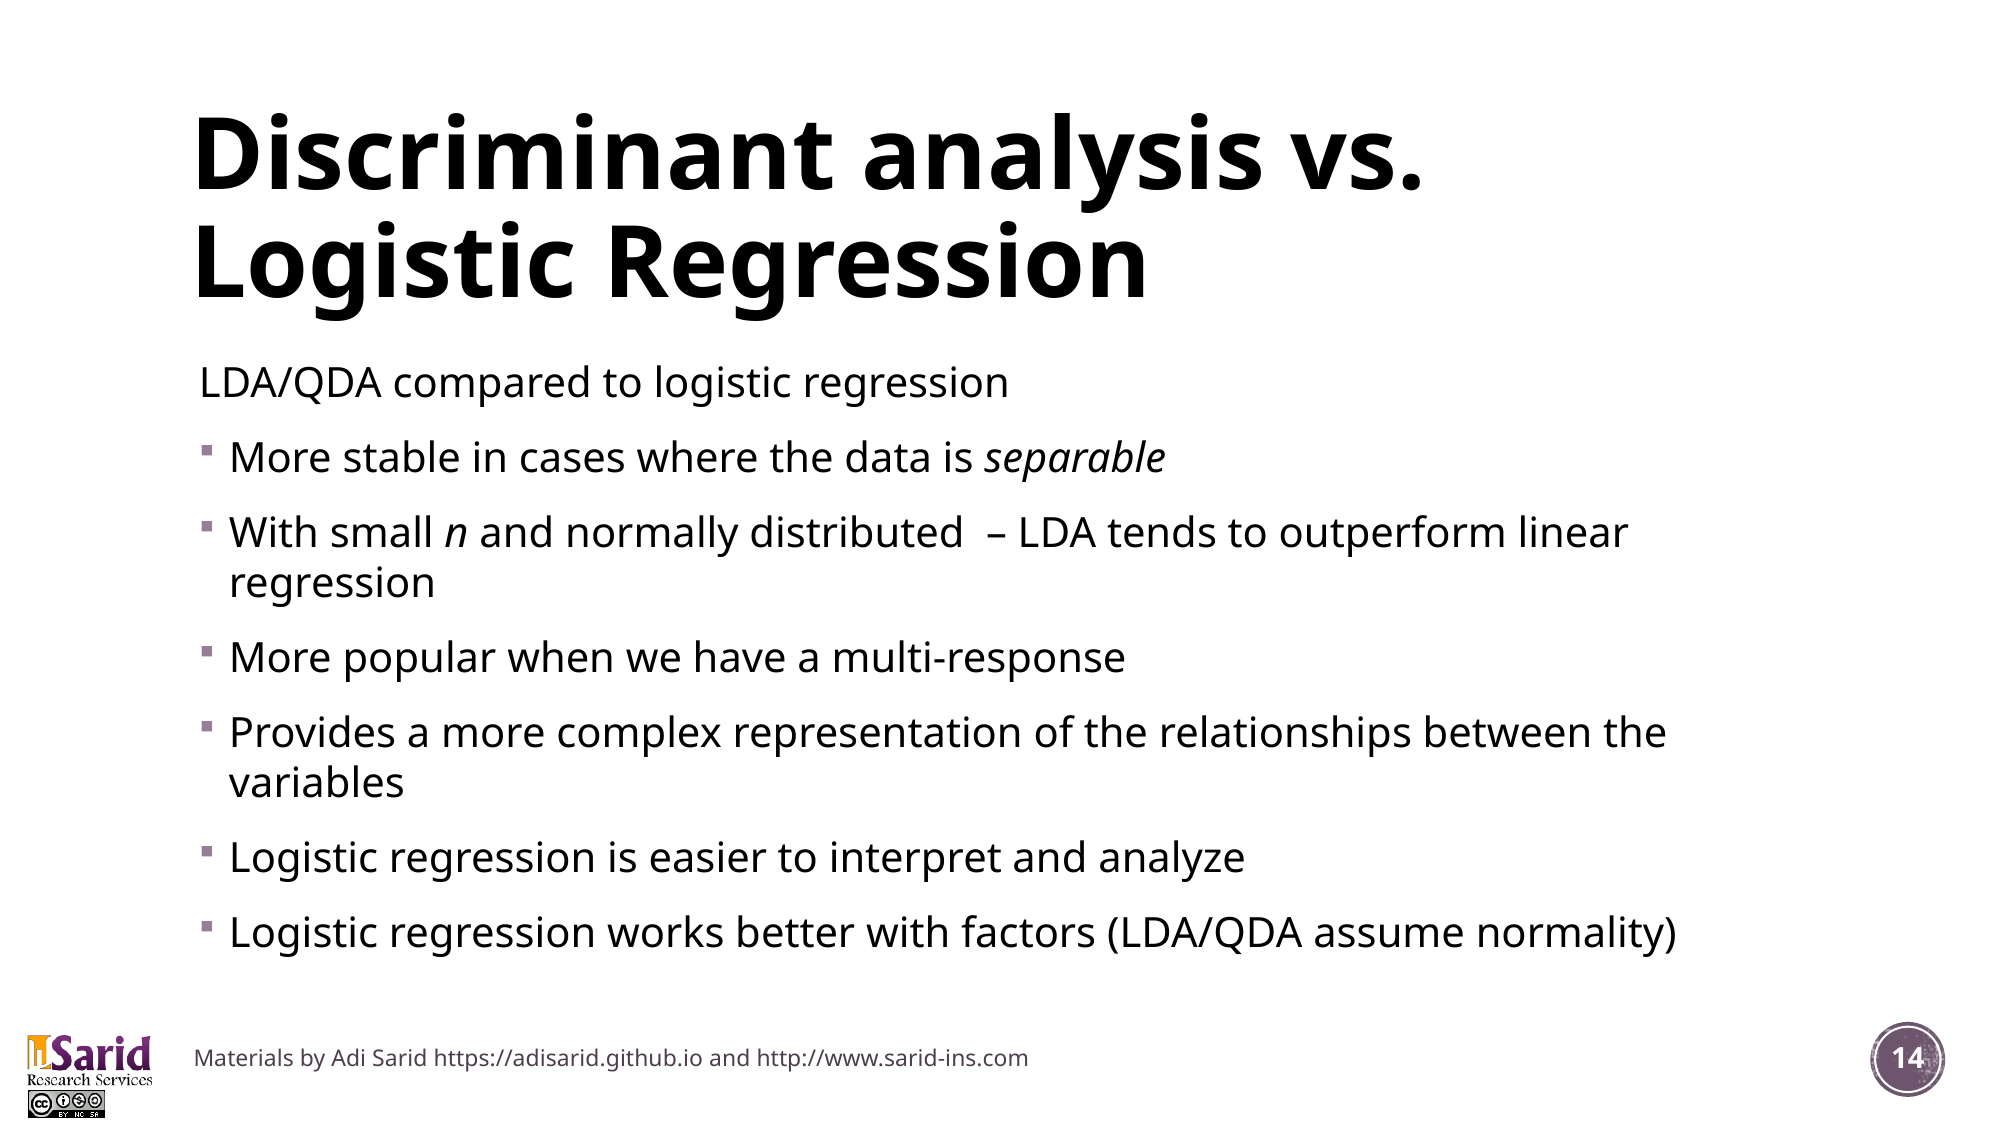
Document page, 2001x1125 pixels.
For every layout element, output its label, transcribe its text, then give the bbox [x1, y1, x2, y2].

picture [28, 1090, 105, 1118]
footer Materials by Adi Sarid https://adisarid.github.io and http://www.sarid-ins.com [178, 1028, 1217, 1089]
picture [27, 1035, 152, 1086]
slide_number 14 [1855, 1028, 1961, 1089]
title Discriminant analysis vs. Logistic Regression [175, 79, 1826, 344]
